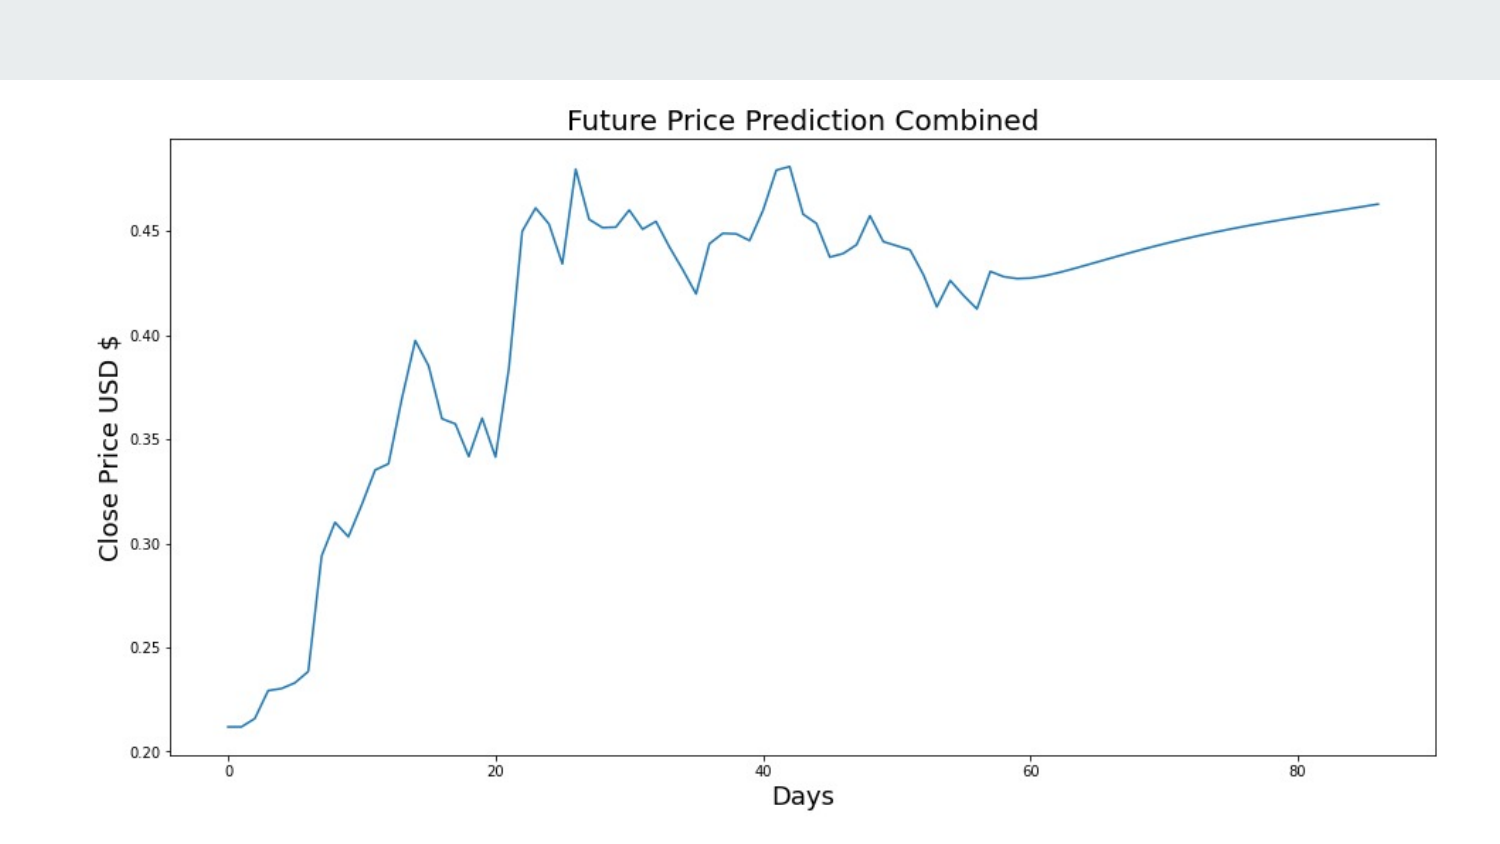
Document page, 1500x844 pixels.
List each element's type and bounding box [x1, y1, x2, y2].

picture [77, 102, 1461, 822]
